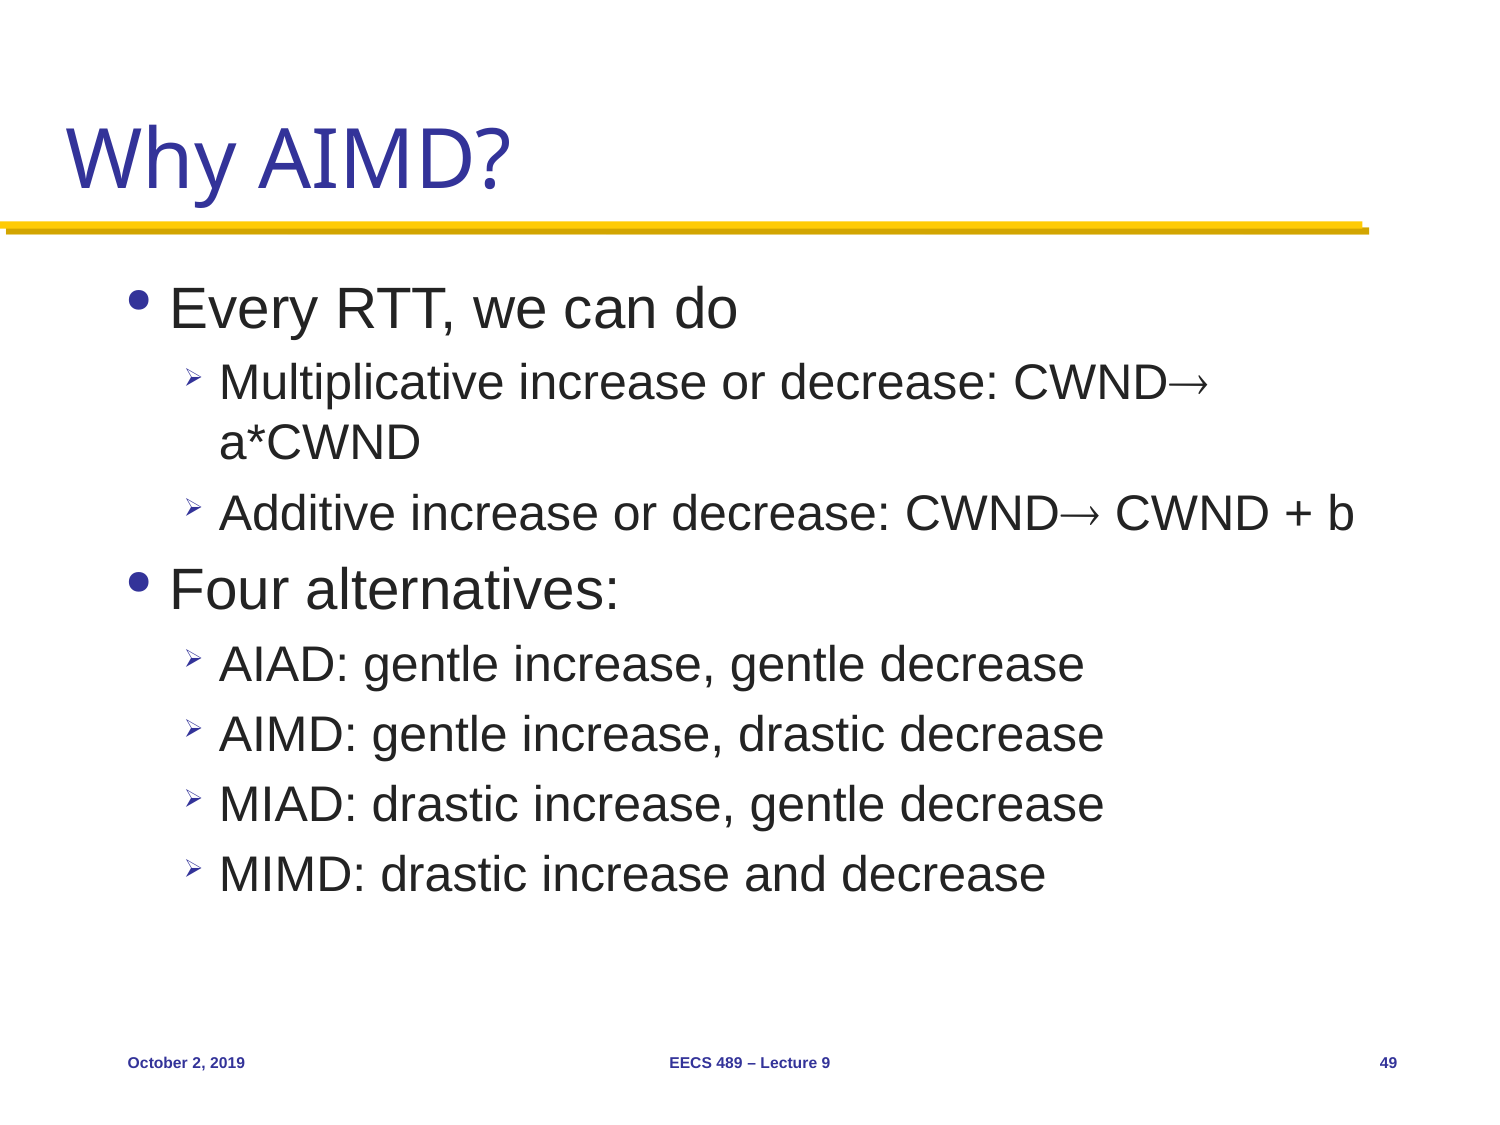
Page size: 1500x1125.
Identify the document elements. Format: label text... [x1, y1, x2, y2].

list Every RTT, we can do Multiplicative increase or decrease: CWND a*CWND Additive increase or decrease: CWND CWND + b Four alternatives: AIAD: gentle increase, gentle decrease AIMD: gentle increase, drastic decrease MIAD: drastic increase, gentle decrease MIMD: drastic increase and decrease [112, 262, 1413, 988]
slide_number 49 [1312, 1024, 1413, 1101]
footer EECS 489 – Lecture 9 [512, 1024, 988, 1101]
title Why AIMD? [49, 24, 1451, 213]
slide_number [112, 1024, 426, 1101]
